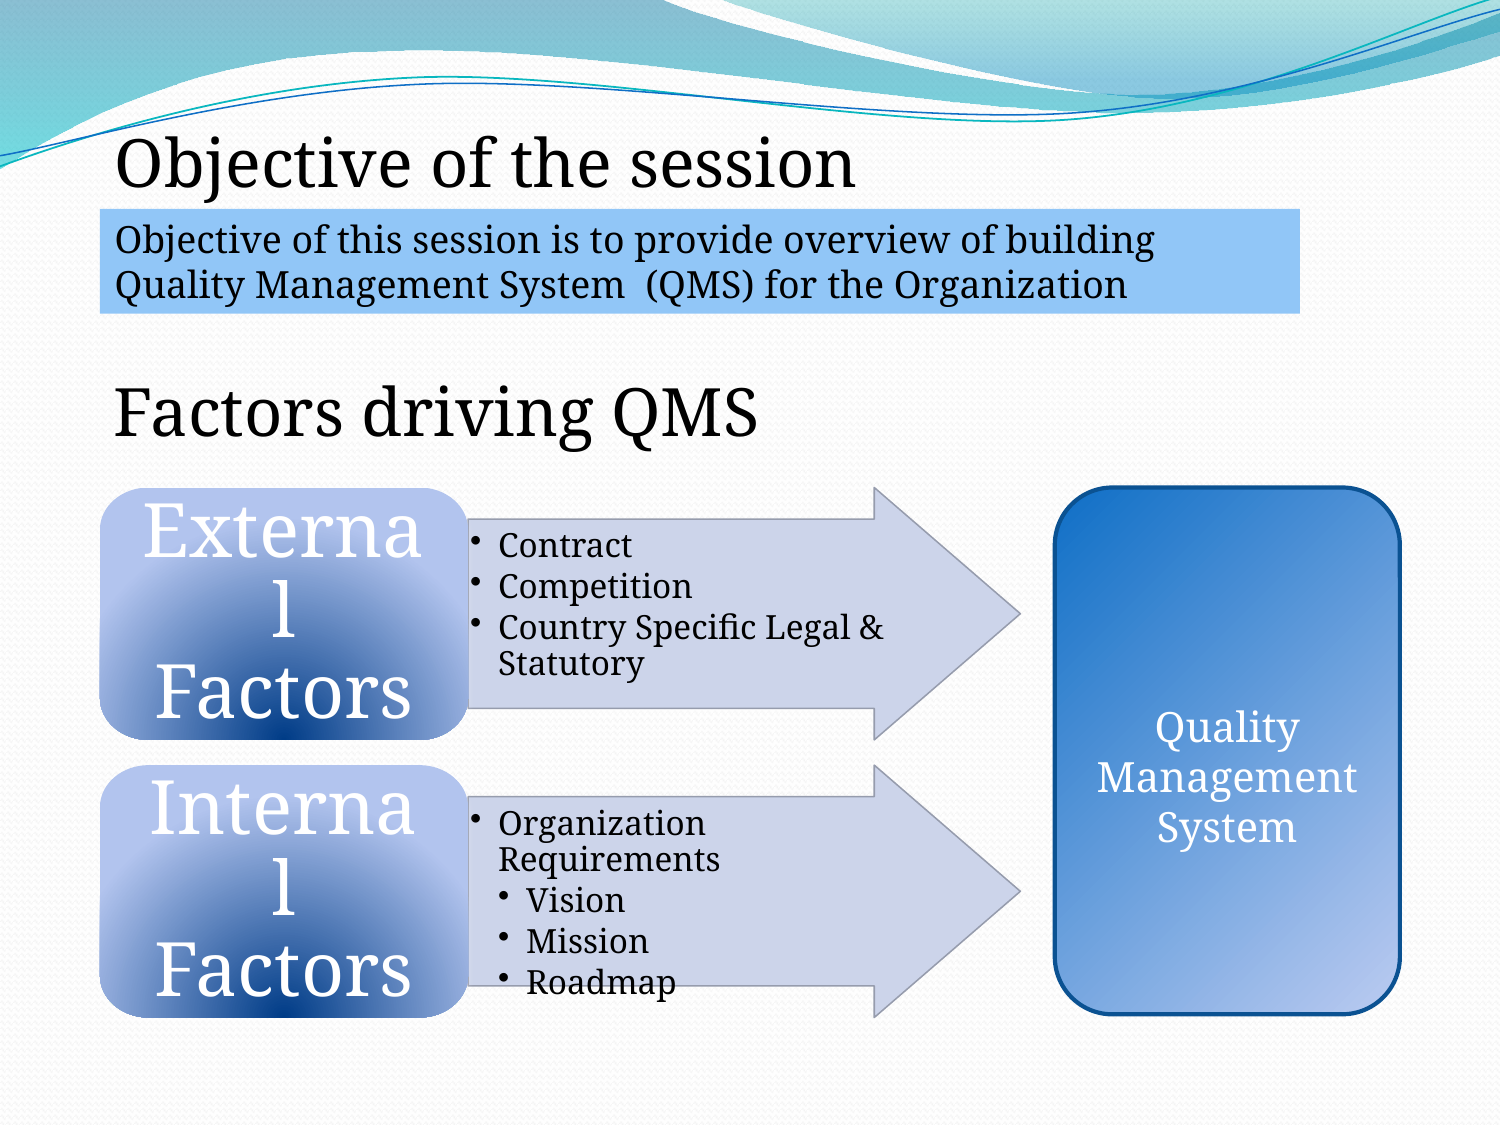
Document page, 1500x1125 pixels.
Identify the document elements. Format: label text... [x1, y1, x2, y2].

text_box Objective of this session is to provide overview of building Quality Management System (QMS) for the Organization [99, 208, 1300, 314]
text_box Quality Management System [1052, 485, 1402, 1017]
text_box Factors driving QMS [99, 362, 962, 458]
text_box Objective of the session [99, 112, 963, 208]
text_box Organization Requirements Vision Mission Roadmap [470, 764, 1022, 1019]
text_box Internal Factors [99, 765, 469, 1018]
text_box External Factors [99, 487, 469, 740]
text_box Contract Competition Country Specific Legal & Statutory [471, 486, 1022, 741]
